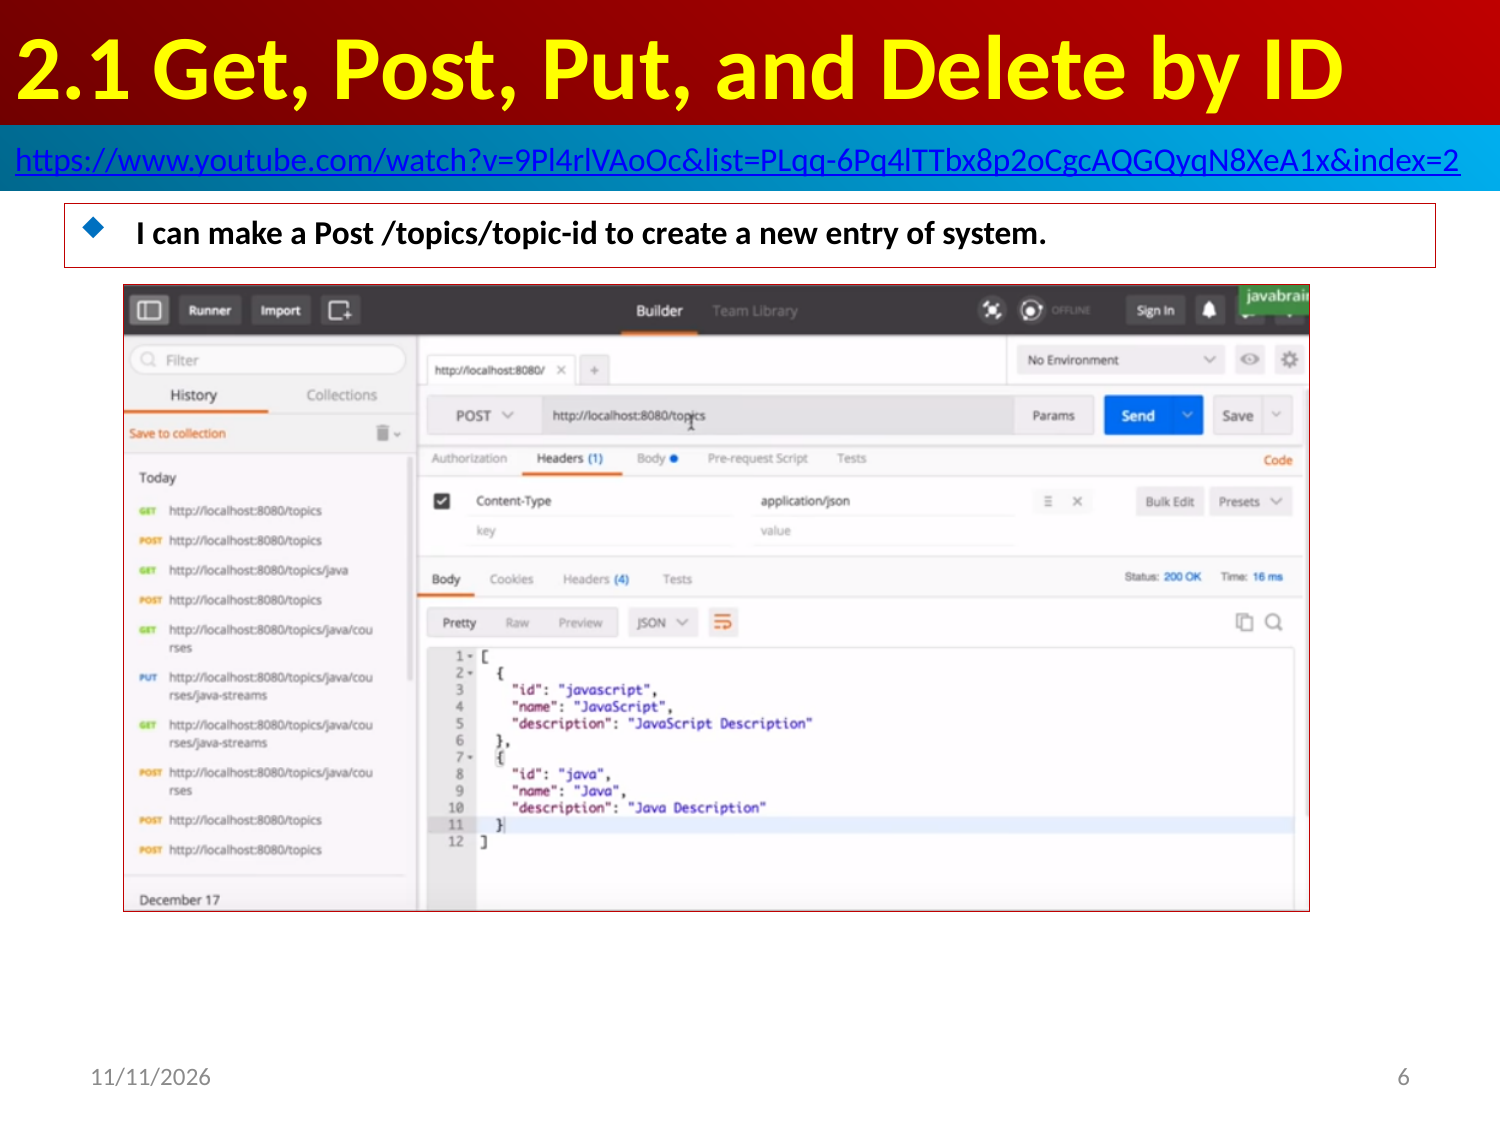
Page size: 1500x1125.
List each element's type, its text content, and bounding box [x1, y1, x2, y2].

slide_number 6 [1074, 1042, 1425, 1109]
text_box https://www.youtube.com/watch?v=9Pl4rlVAoOc&list=PLqq-6Pq4lTTbx8p2oCgcAQGQyqN8XeA1x&index=2 [0, 125, 1500, 191]
subtitle I can make a Post /topics/topic-id to create a new entry of system. [64, 203, 1436, 268]
title 2.1 Get, Post, Put, and Delete by ID [0, 0, 1500, 125]
picture [123, 284, 1310, 912]
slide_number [75, 1042, 425, 1109]
